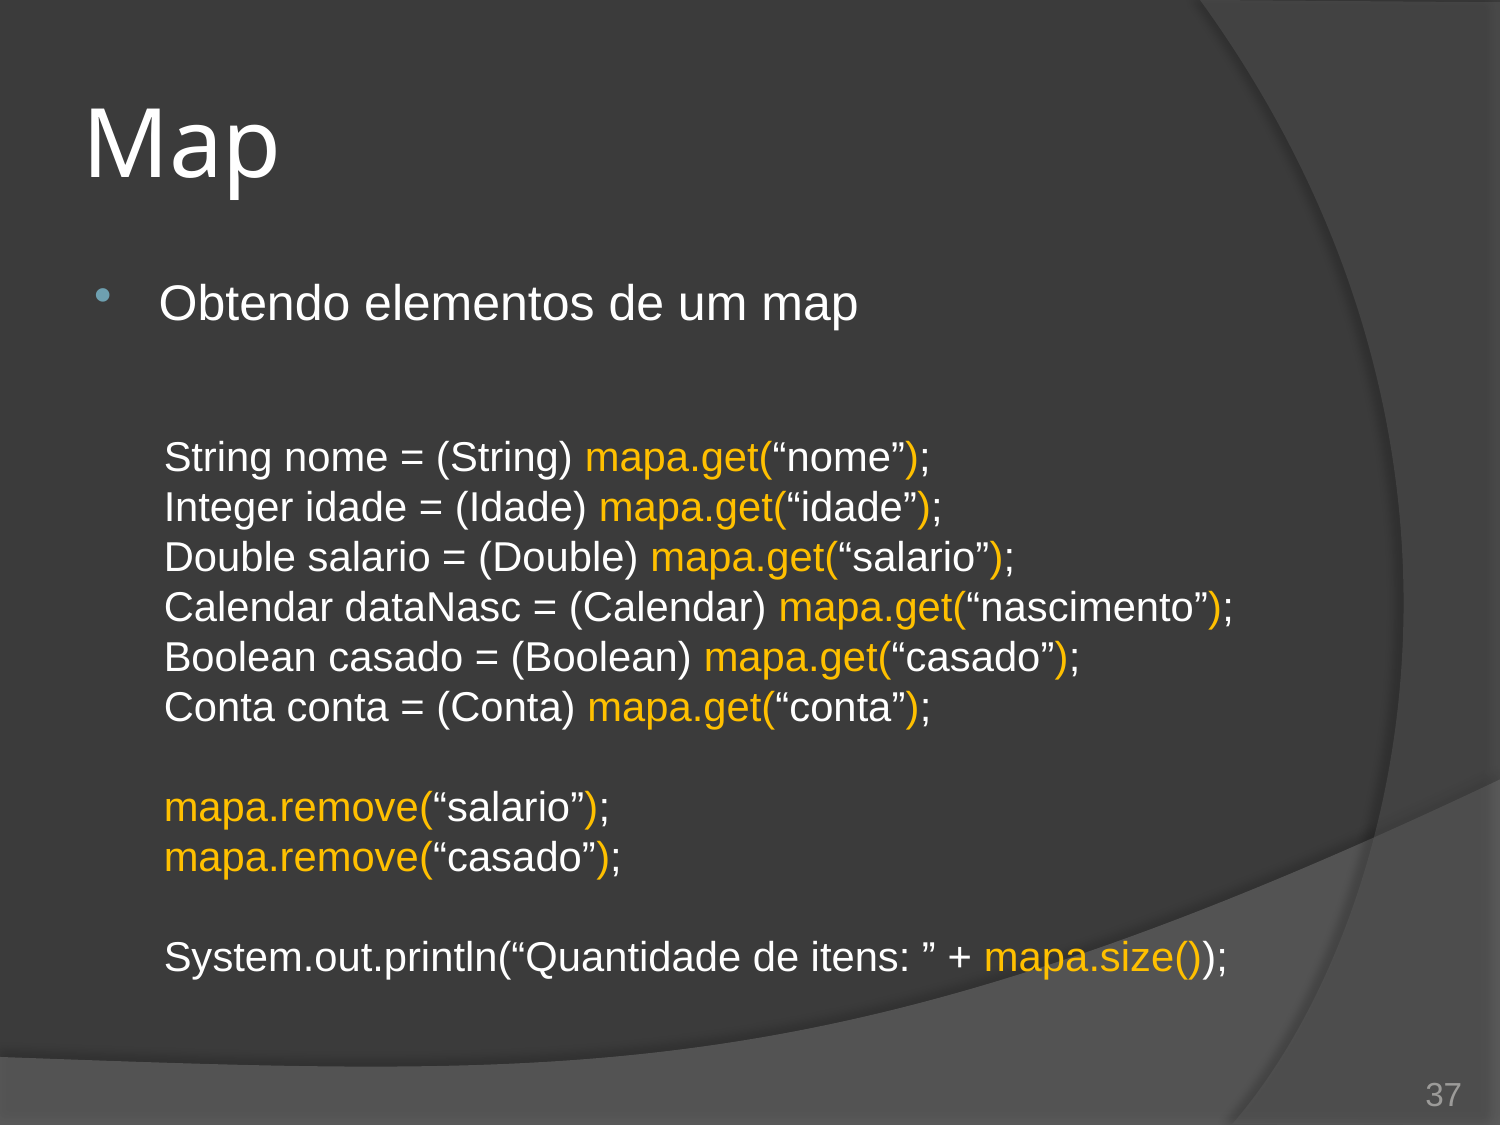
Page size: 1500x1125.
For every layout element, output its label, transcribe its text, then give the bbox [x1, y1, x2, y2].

title Map [74, 44, 1400, 233]
slide_number 37 [1337, 1053, 1463, 1114]
list Obtendo elementos de um map String nome = (String) mapa.get(“nome”); Integer idade = (Idade) mapa.get(“idade”); Double salario = (Double) mapa.get(“salario”); Calendar dataNasc = (Calendar) mapa.get(“nascimento”); Boolean casado = (Boolean) mapa.get(“casado”); Conta conta = (Conta) mapa.get(“conta”); mapa.remove(“salario”); mapa.remove(“casado”); System.out.println(“Quantidade de itens: ” + mapa.size()); [74, 262, 1301, 1006]
